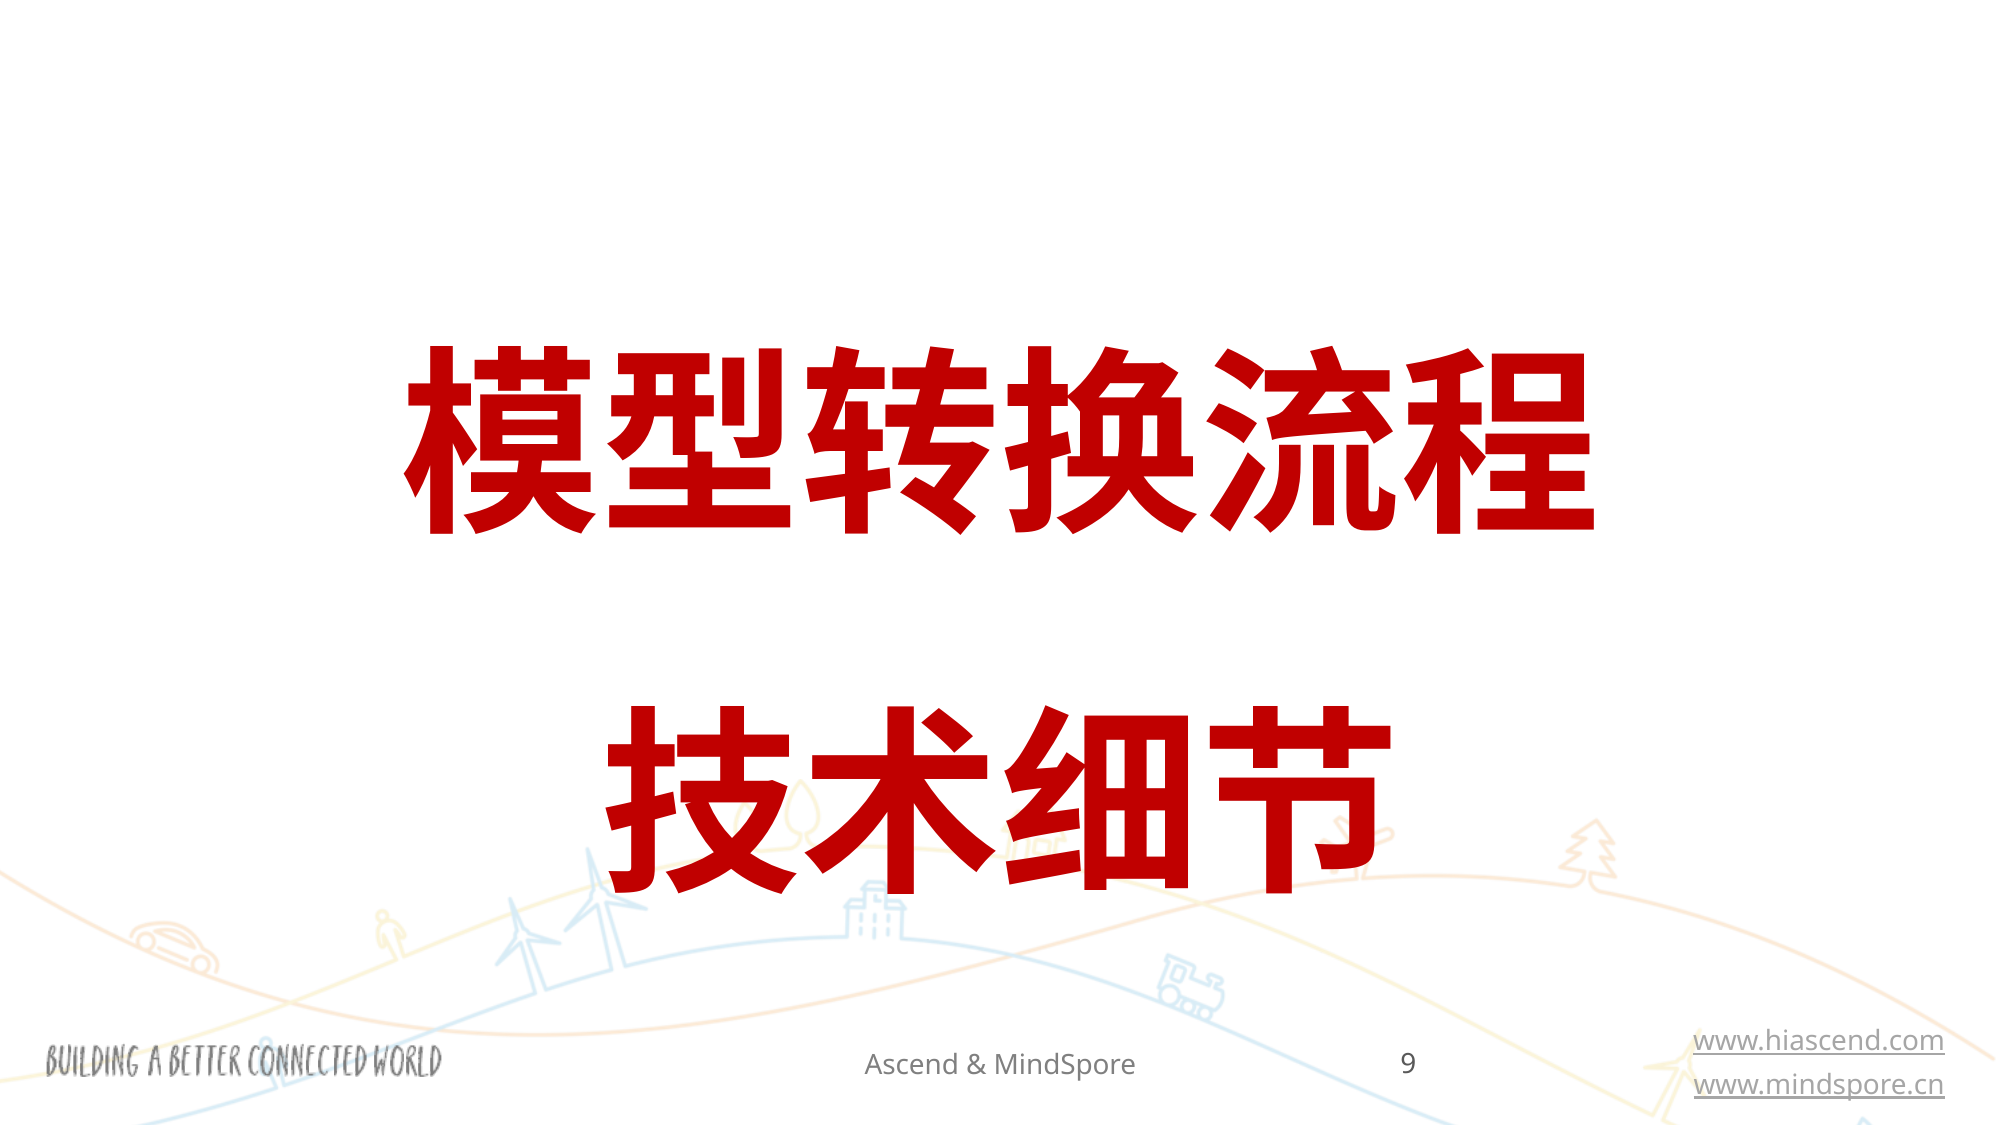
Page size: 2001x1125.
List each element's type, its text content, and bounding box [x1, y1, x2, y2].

text_box 模型转换流程 技术细节 [101, 160, 1900, 953]
picture [23, 1023, 468, 1105]
